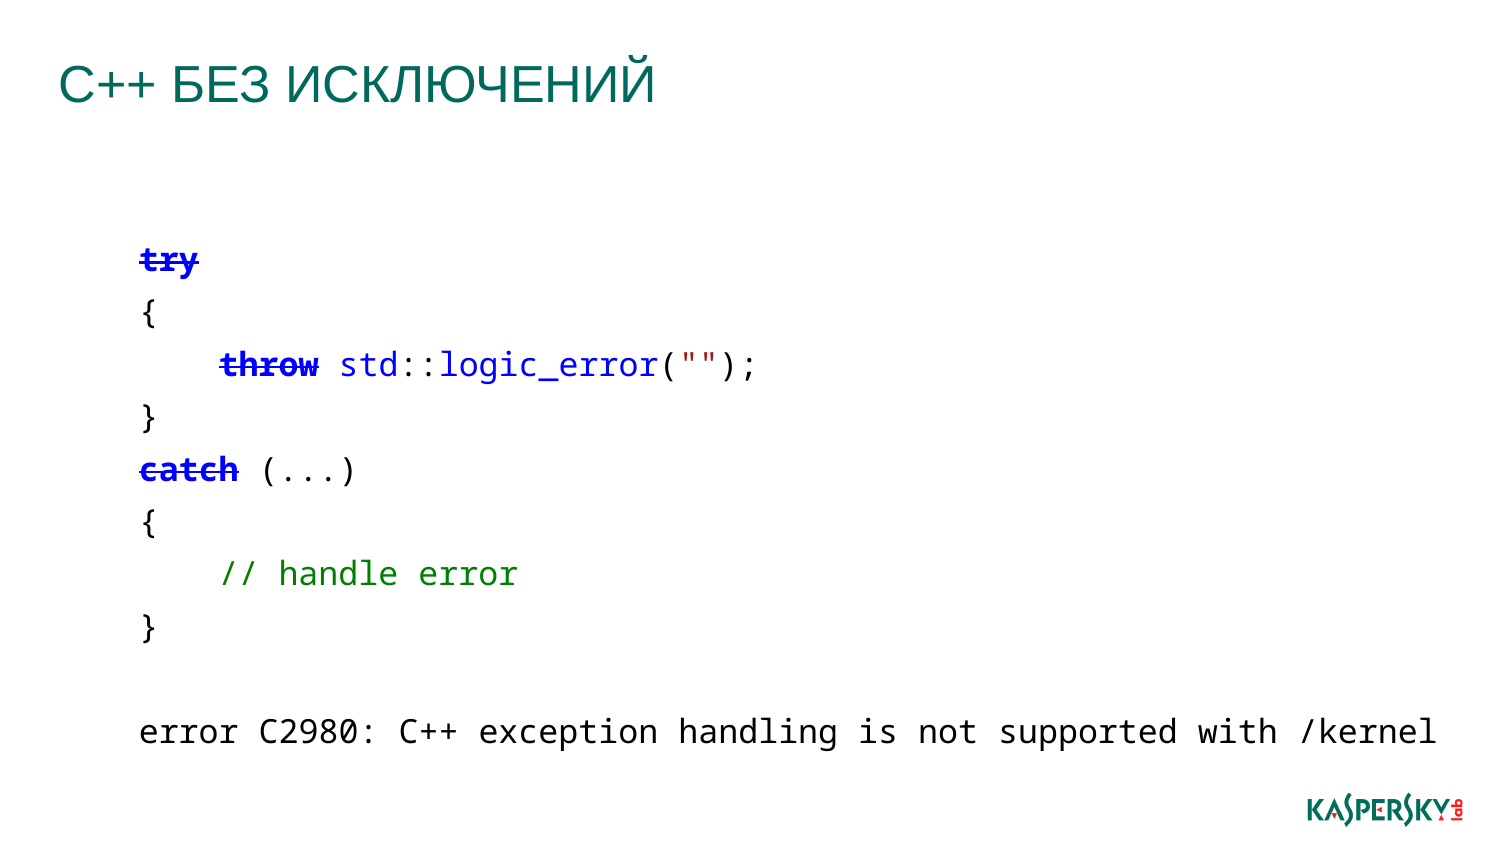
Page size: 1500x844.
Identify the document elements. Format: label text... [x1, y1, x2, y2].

picture [1305, 787, 1466, 835]
list try { throw std::logic_error(""); } catch (...) { // handle error } error C2980: C++ exception handling is not supported with /kernel [58, 185, 1441, 759]
title C++ без исключений [58, 51, 1442, 163]
